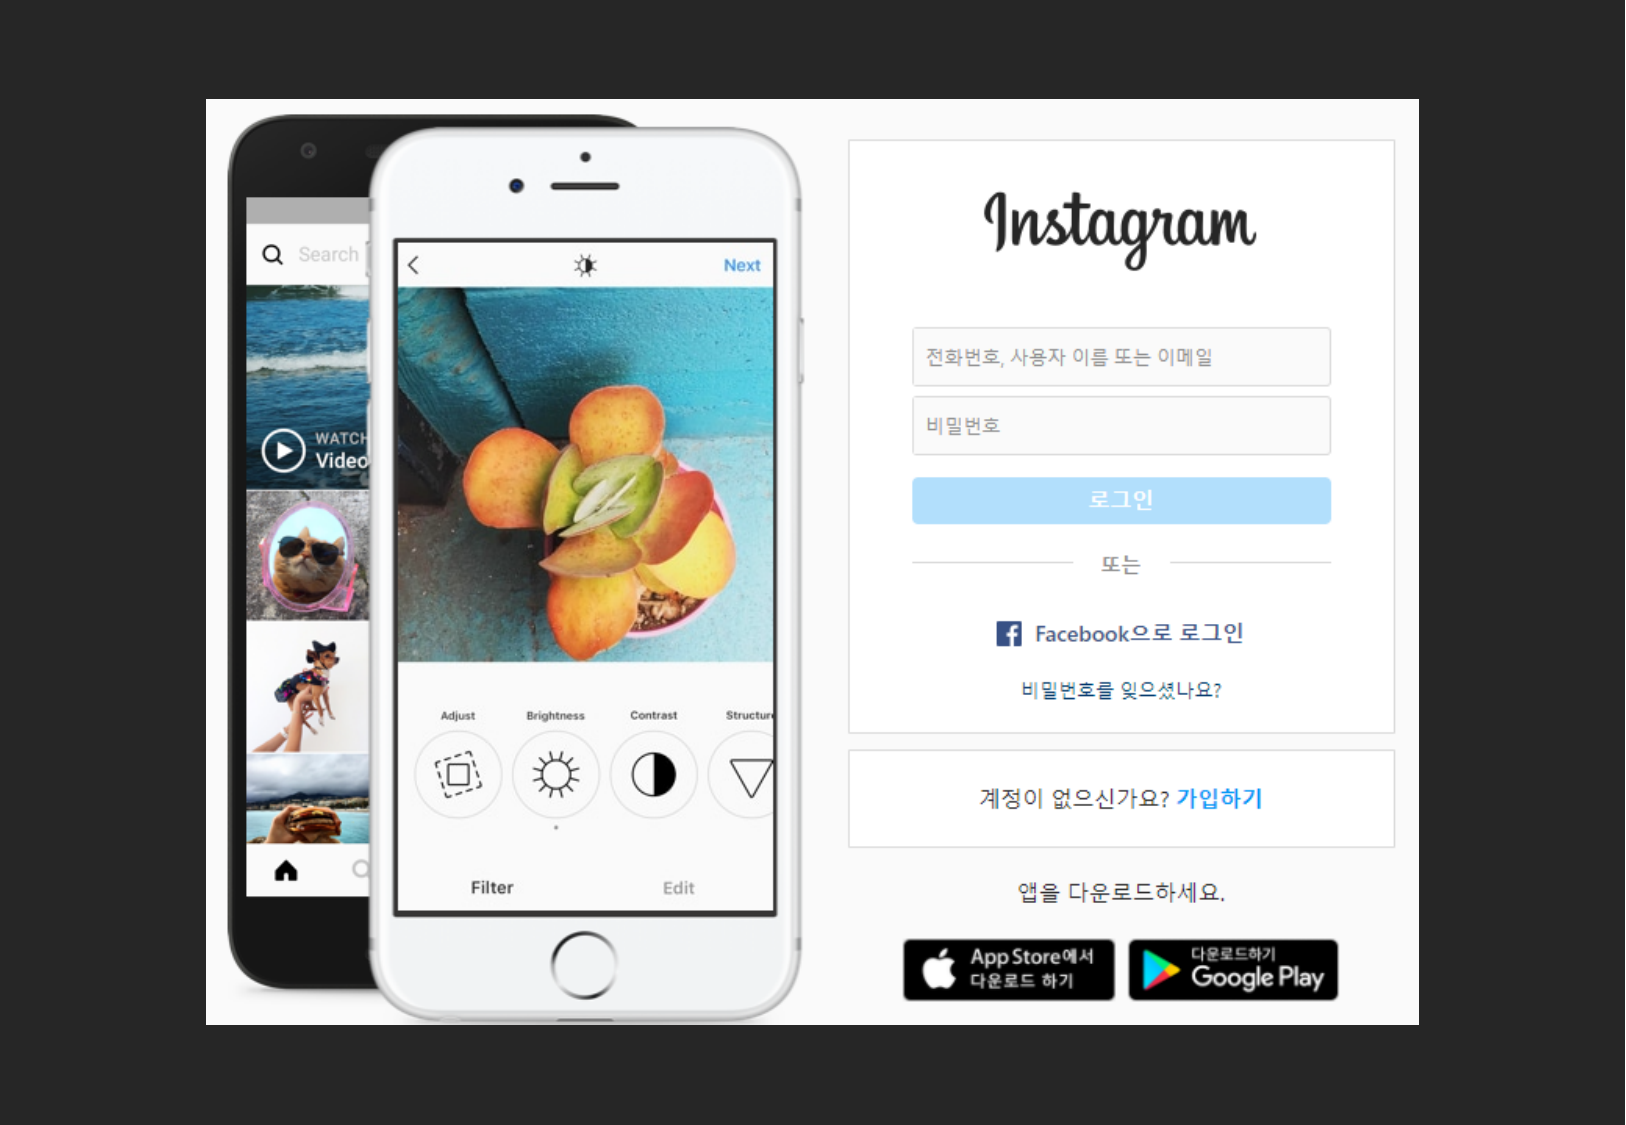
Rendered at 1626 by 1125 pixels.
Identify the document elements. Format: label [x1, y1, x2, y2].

picture [205, 99, 1420, 1026]
